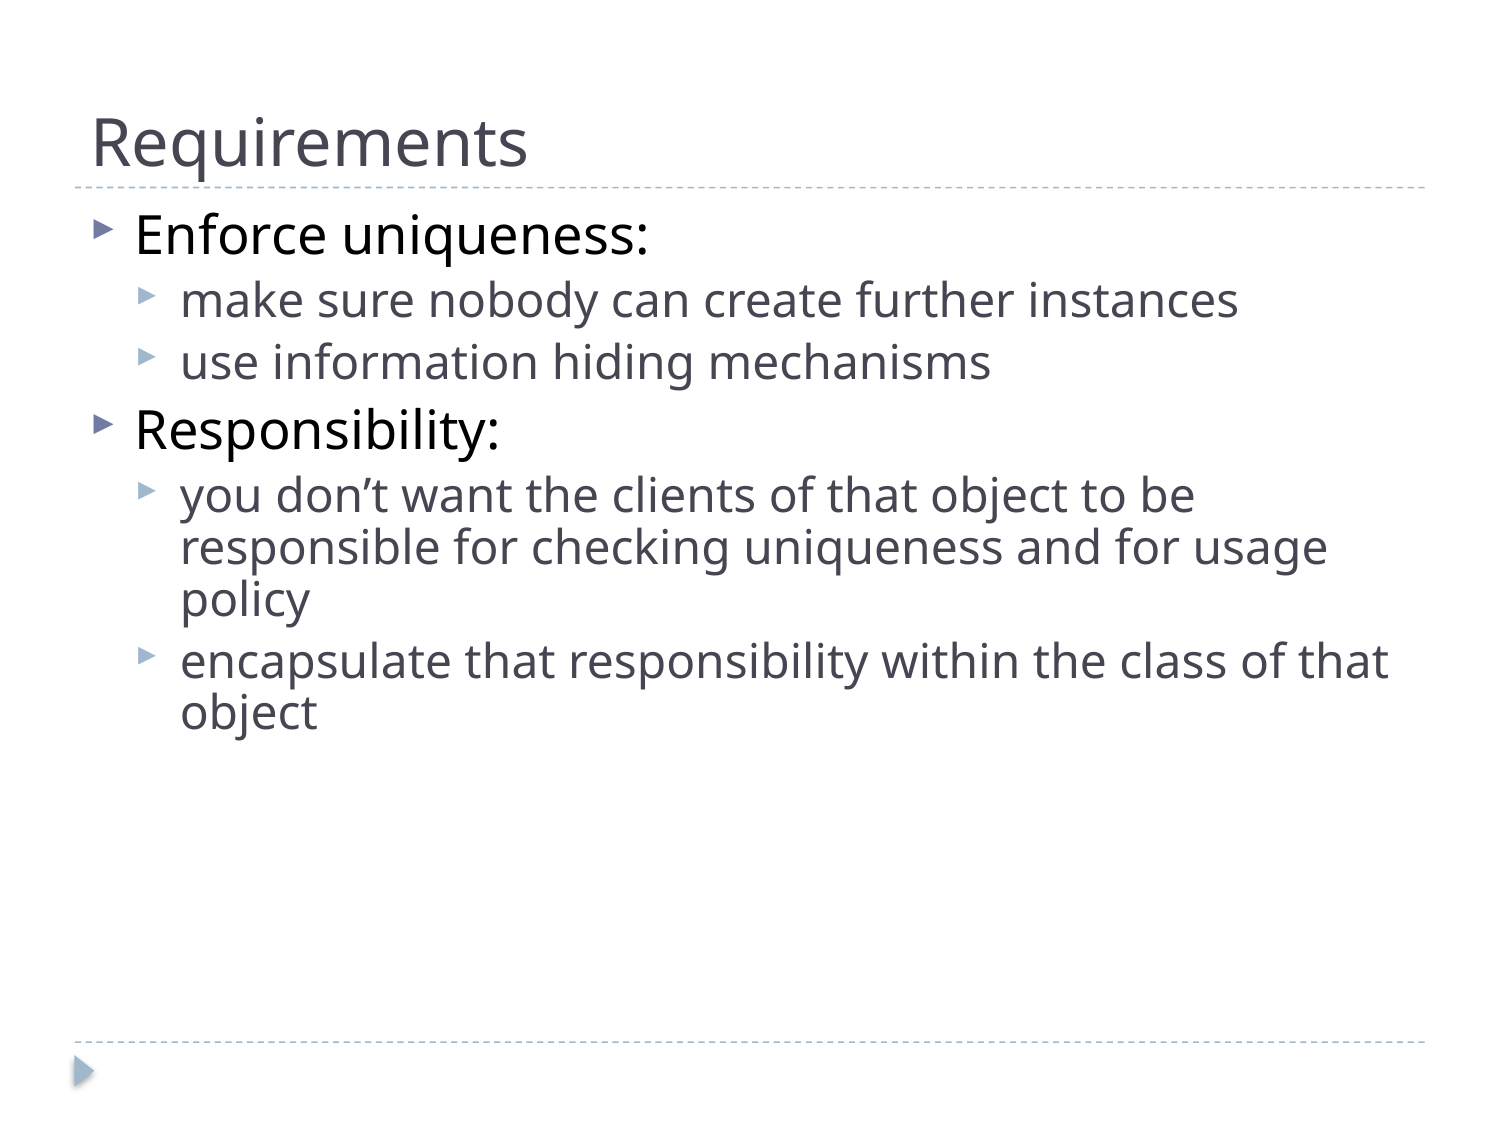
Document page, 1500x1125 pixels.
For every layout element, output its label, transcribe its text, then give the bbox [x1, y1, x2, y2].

list Enforce uniqueness: make sure nobody can create further instances use information hiding mechanisms Responsibility: you don’t want the clients of that object to be responsible for checking uniqueness and for usage policy encapsulate that responsibility within the class of that object [74, 199, 1426, 1011]
title Requirements [74, 24, 1426, 188]
